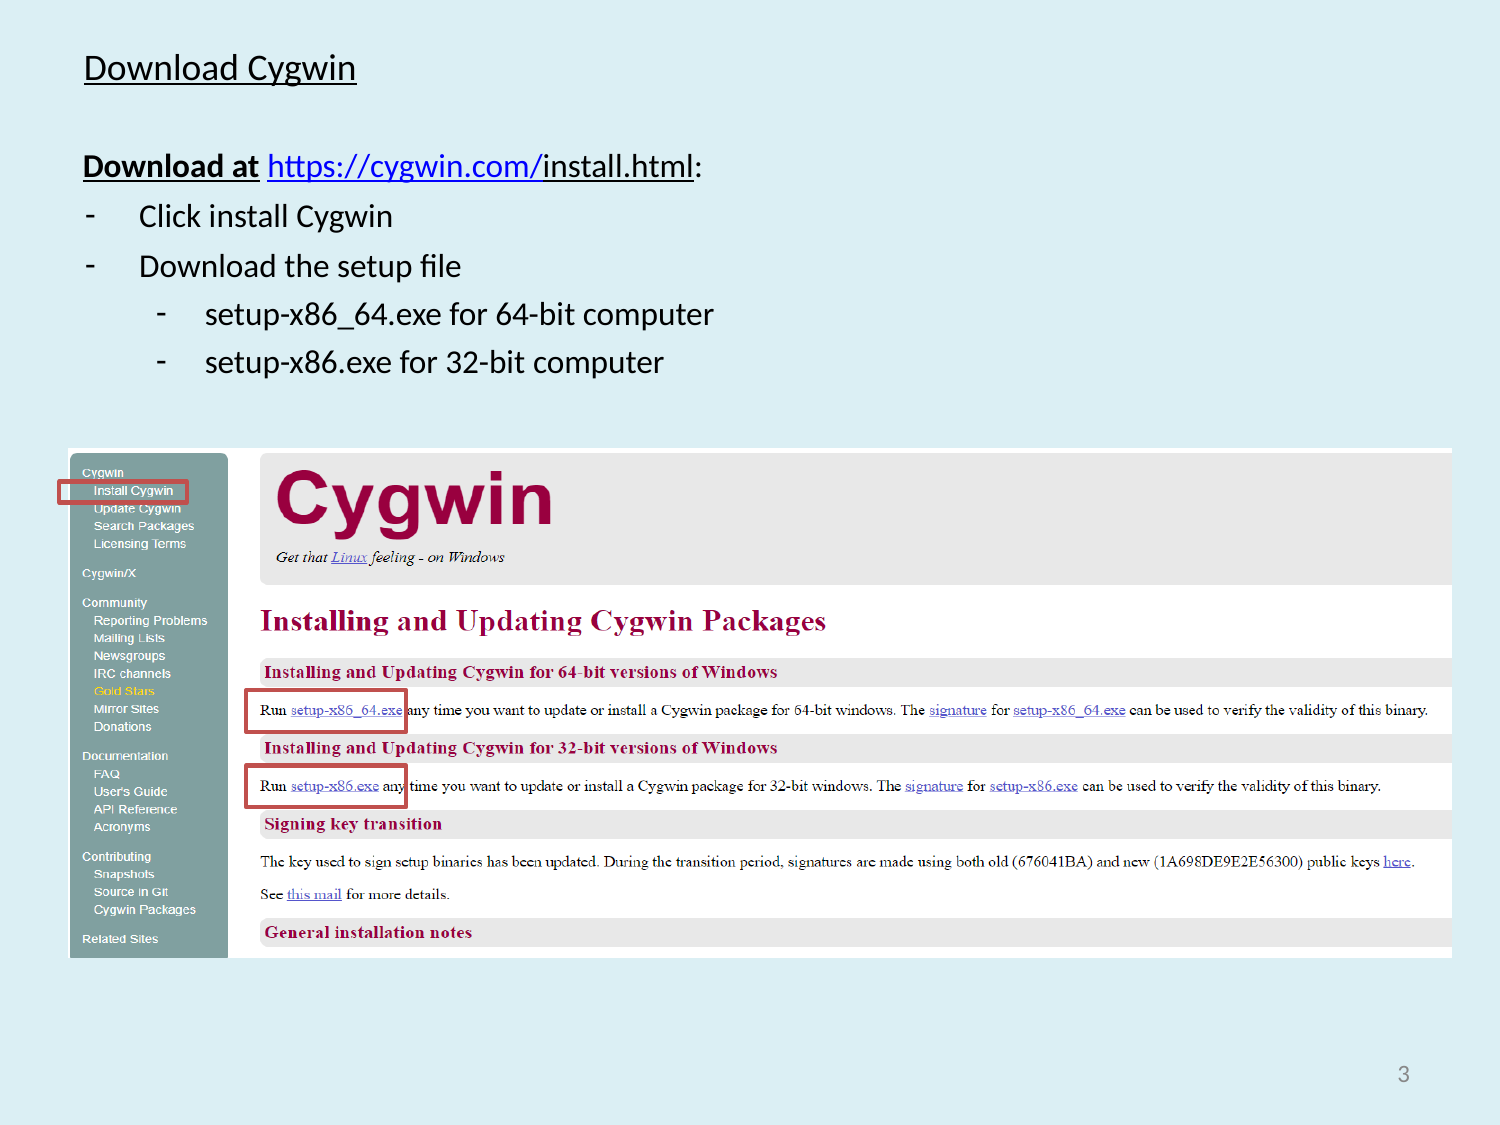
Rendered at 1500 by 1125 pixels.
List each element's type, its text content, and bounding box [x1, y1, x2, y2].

picture [67, 448, 1452, 958]
slide_number 3 [1074, 1042, 1425, 1103]
text_box Download at https://cygwin.com/install.html: Click install Cygwin Download the setup file setup-x86_64.exe for 64-bit computer setup-x86.exe for 32-bit computer [67, 136, 1452, 421]
text_box Download Cygwin [68, 35, 1437, 114]
